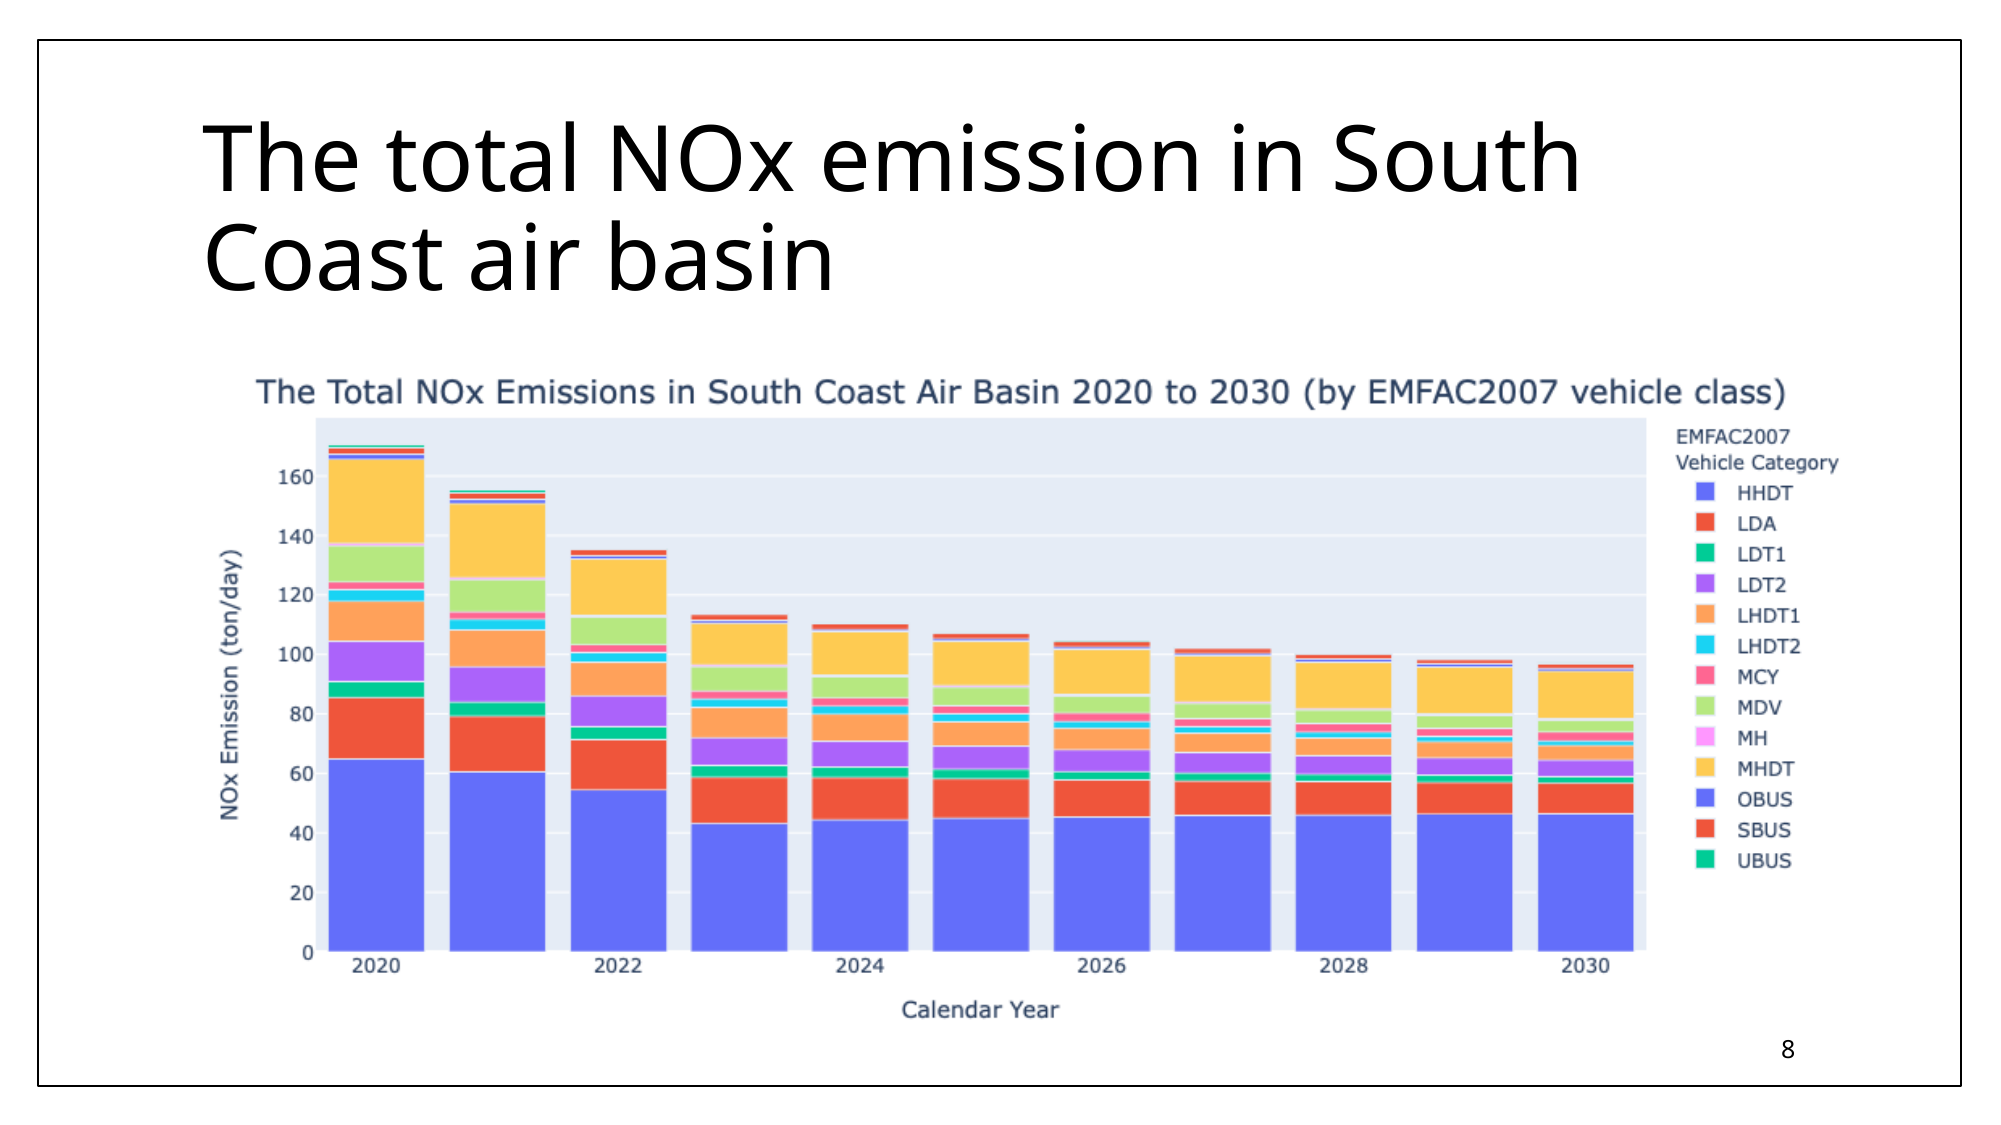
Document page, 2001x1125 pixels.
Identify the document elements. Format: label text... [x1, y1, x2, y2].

title The total NOx emission in South Coast air basin [187, 99, 1808, 323]
picture [187, 363, 1863, 1036]
slide_number 7 [1530, 1047, 1811, 1081]
